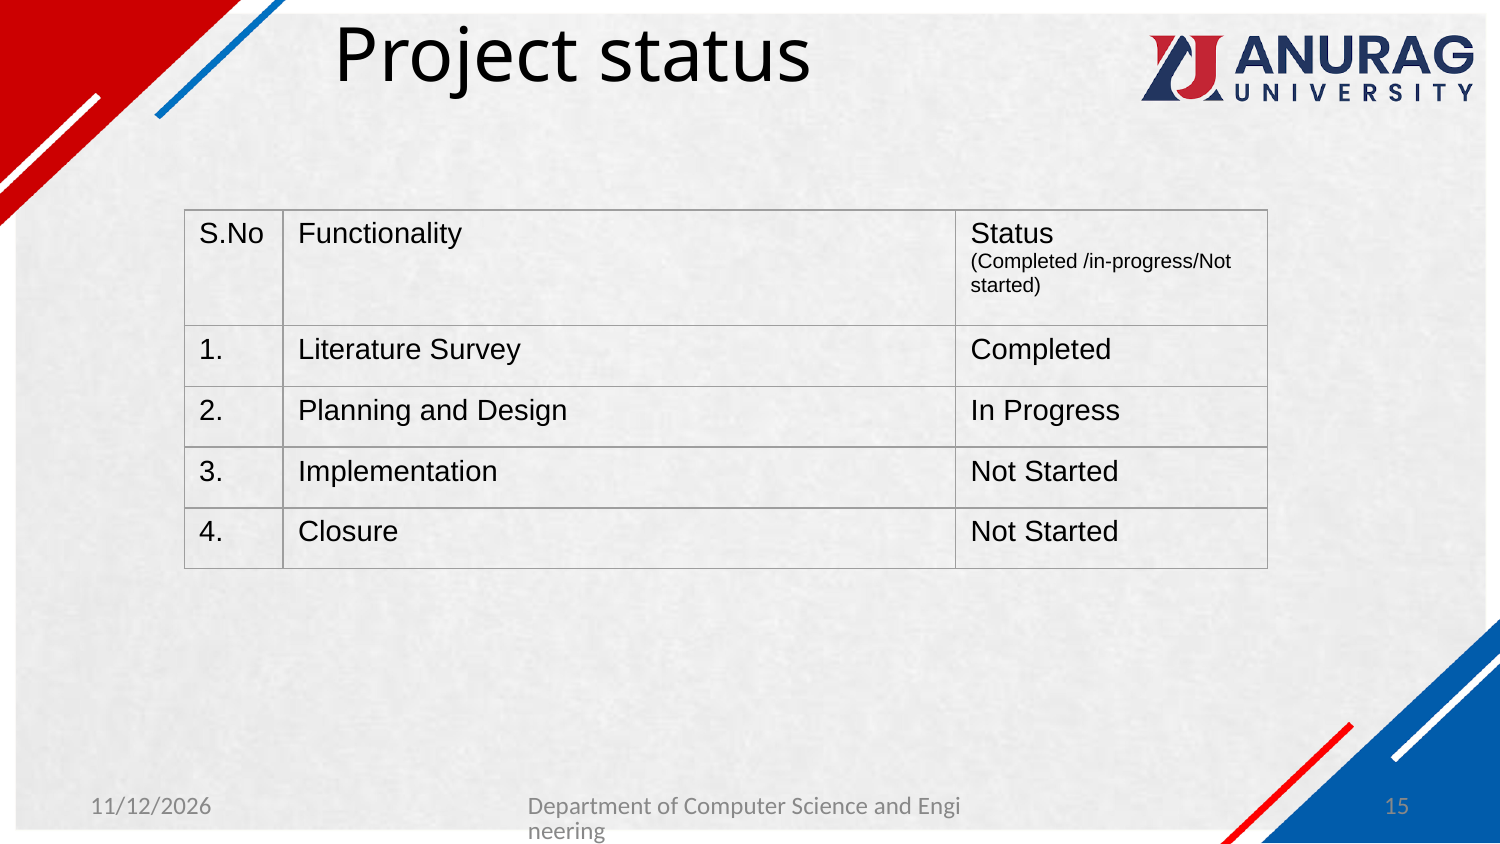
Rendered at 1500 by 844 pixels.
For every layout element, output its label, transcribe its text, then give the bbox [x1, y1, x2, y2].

slide_number 15 [1074, 782, 1425, 827]
table_cell 3. [185, 448, 282, 507]
table_cell Implementation [284, 448, 955, 507]
picture [0, 0, 1500, 844]
table_header Functionality [284, 211, 955, 325]
table_cell Closure [284, 509, 955, 568]
table_cell Completed [956, 326, 1267, 386]
table_cell Planning and Design [284, 387, 955, 446]
text_box [560, 528, 1311, 594]
footer Department of Computer Science and Engineering [512, 782, 988, 827]
title Project status [71, 0, 1075, 103]
table_cell Literature Survey [284, 326, 955, 386]
table_cell 1. [185, 326, 282, 386]
table_header Status (Completed /in-progress/Not started) [956, 211, 1267, 325]
table_cell Not Started [956, 448, 1267, 507]
table_cell Not Started [956, 509, 1267, 568]
table_cell 2. [185, 387, 282, 446]
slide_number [75, 782, 425, 827]
table_cell 4. [185, 509, 282, 568]
table_cell In Progress [956, 387, 1267, 446]
table_header S.No [185, 211, 282, 325]
